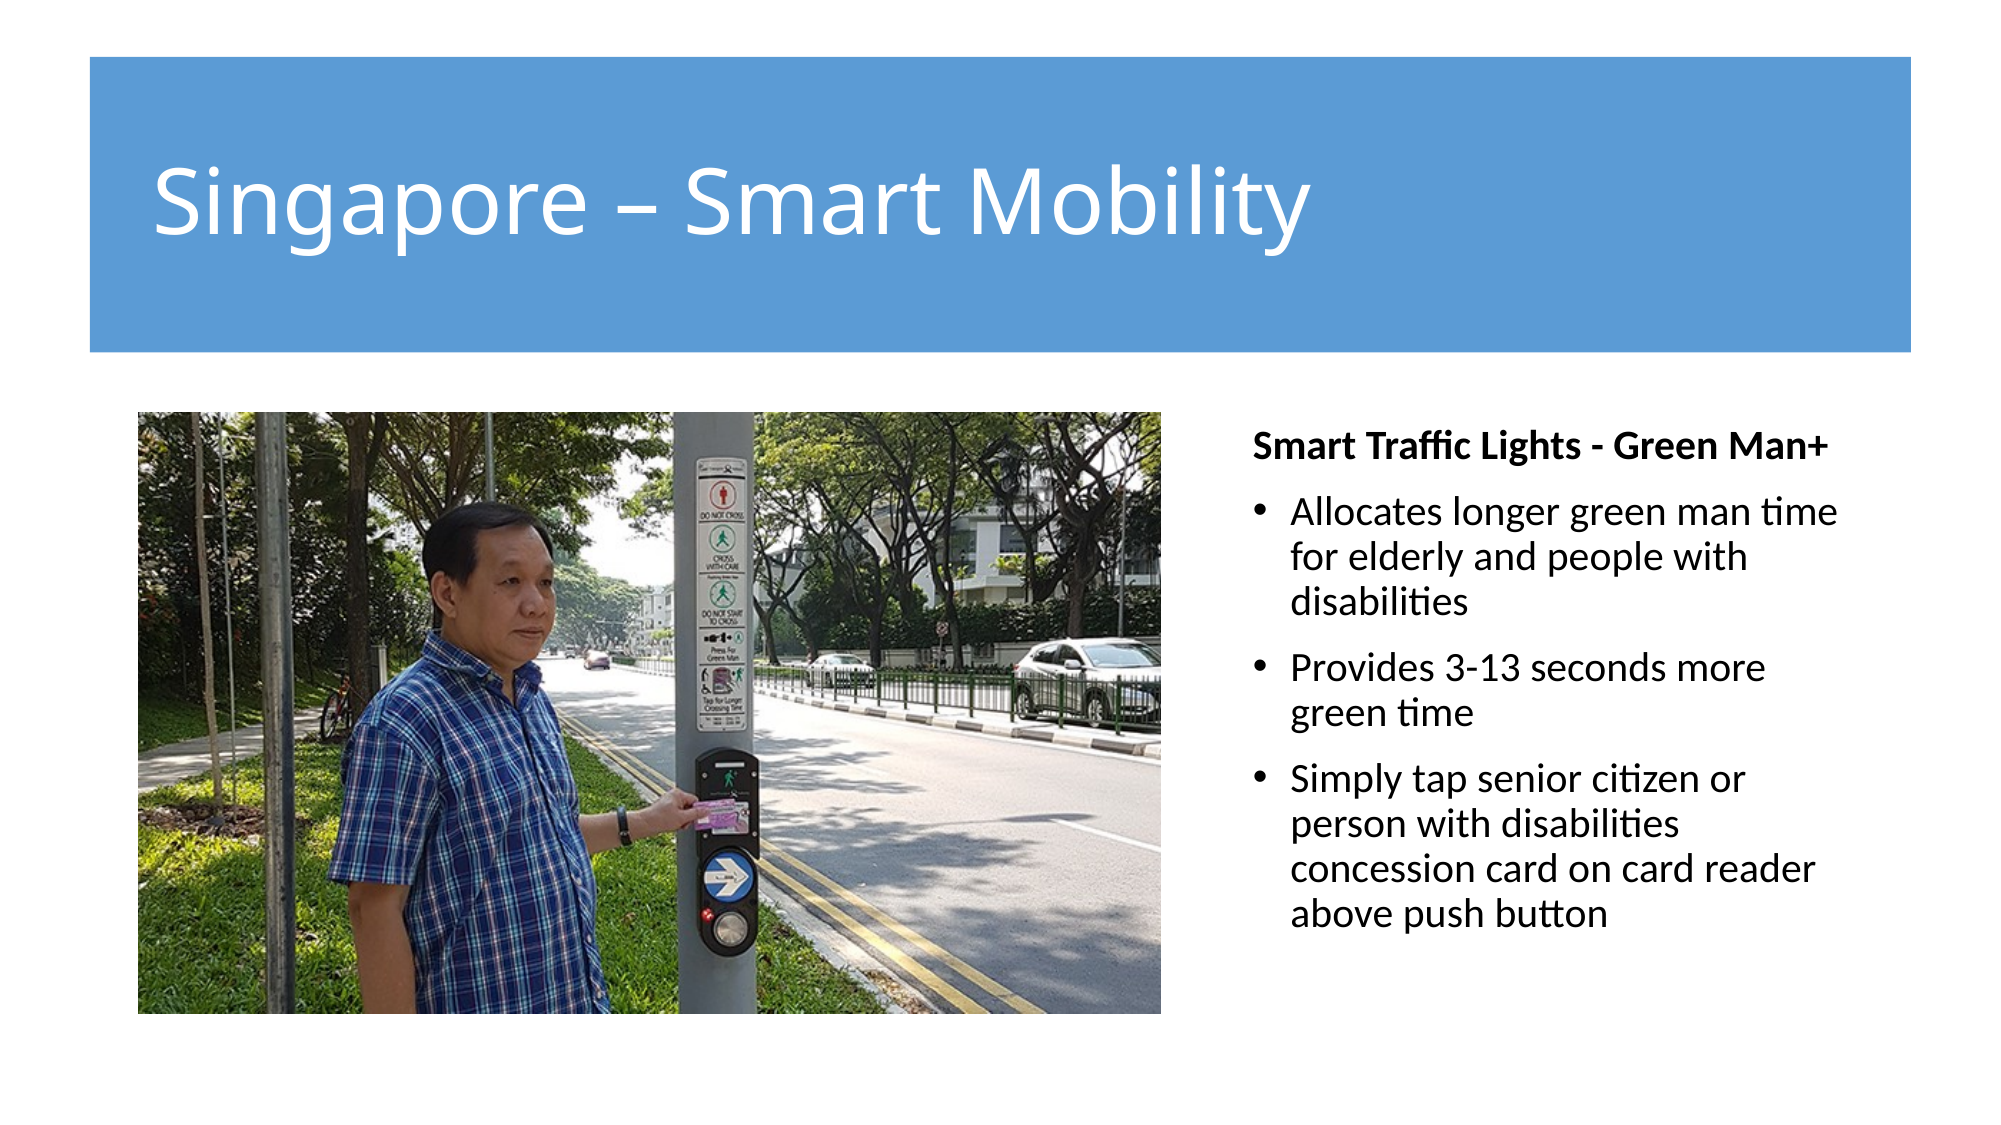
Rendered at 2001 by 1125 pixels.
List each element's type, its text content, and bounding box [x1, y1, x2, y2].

picture [137, 412, 1161, 1014]
title Singapore – Smart Mobility [137, 96, 1863, 314]
list Smart Traffic Lights - Green Man+ Allocates longer green man time for elderly and people with disabilities Provides 3-13 seconds more green time Simply tap senior citizen or person with disabilities concession card on card reader above push button [1237, 412, 1862, 1014]
text_box [89, 56, 1912, 353]
